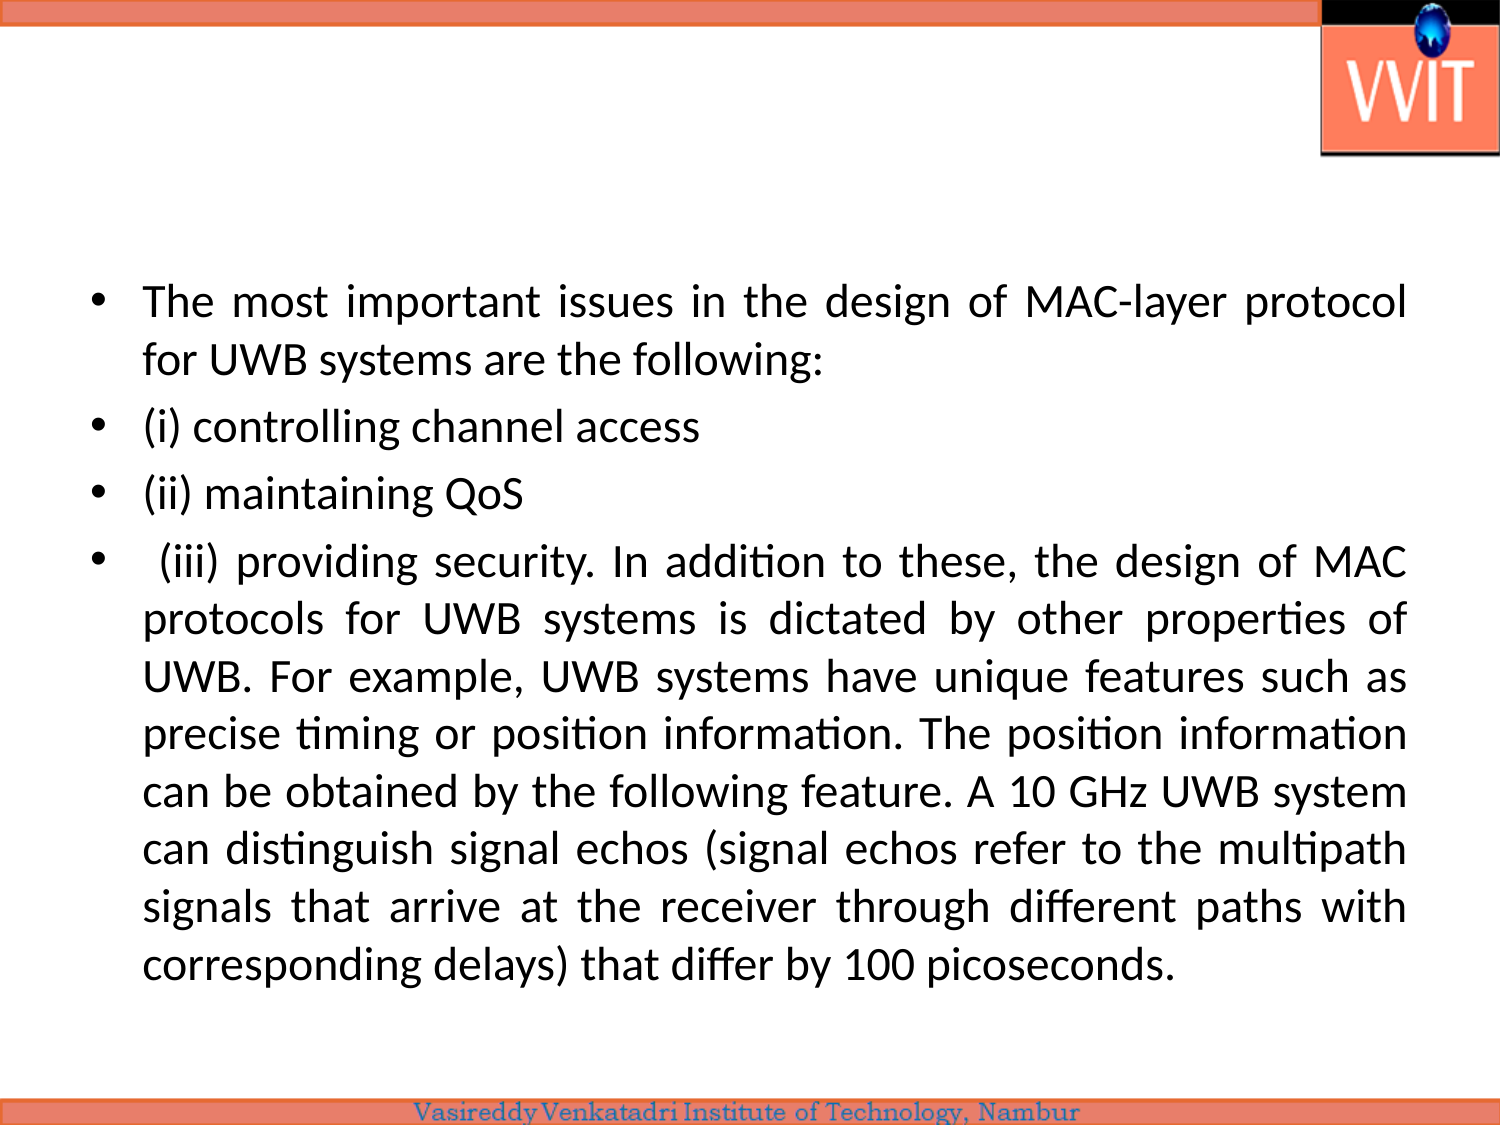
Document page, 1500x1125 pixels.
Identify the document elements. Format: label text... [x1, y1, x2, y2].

list The most important issues in the design of MAC-layer protocol for UWB systems are the following: (i) controlling channel access (ii) maintaining QoS (iii) providing security. In addition to these, the design of MAC protocols for UWB systems is dictated by other properties of UWB. For example, UWB systems have unique features such as precise timing or position information. The position information can be obtained by the following feature. A 10 GHz UWB system can distinguish signal echos (signal echos refer to the multipath signals that arrive at the receiver through different paths with corresponding delays) that differ by 100 picoseconds. [75, 262, 1425, 1005]
picture [0, 0, 1500, 1125]
